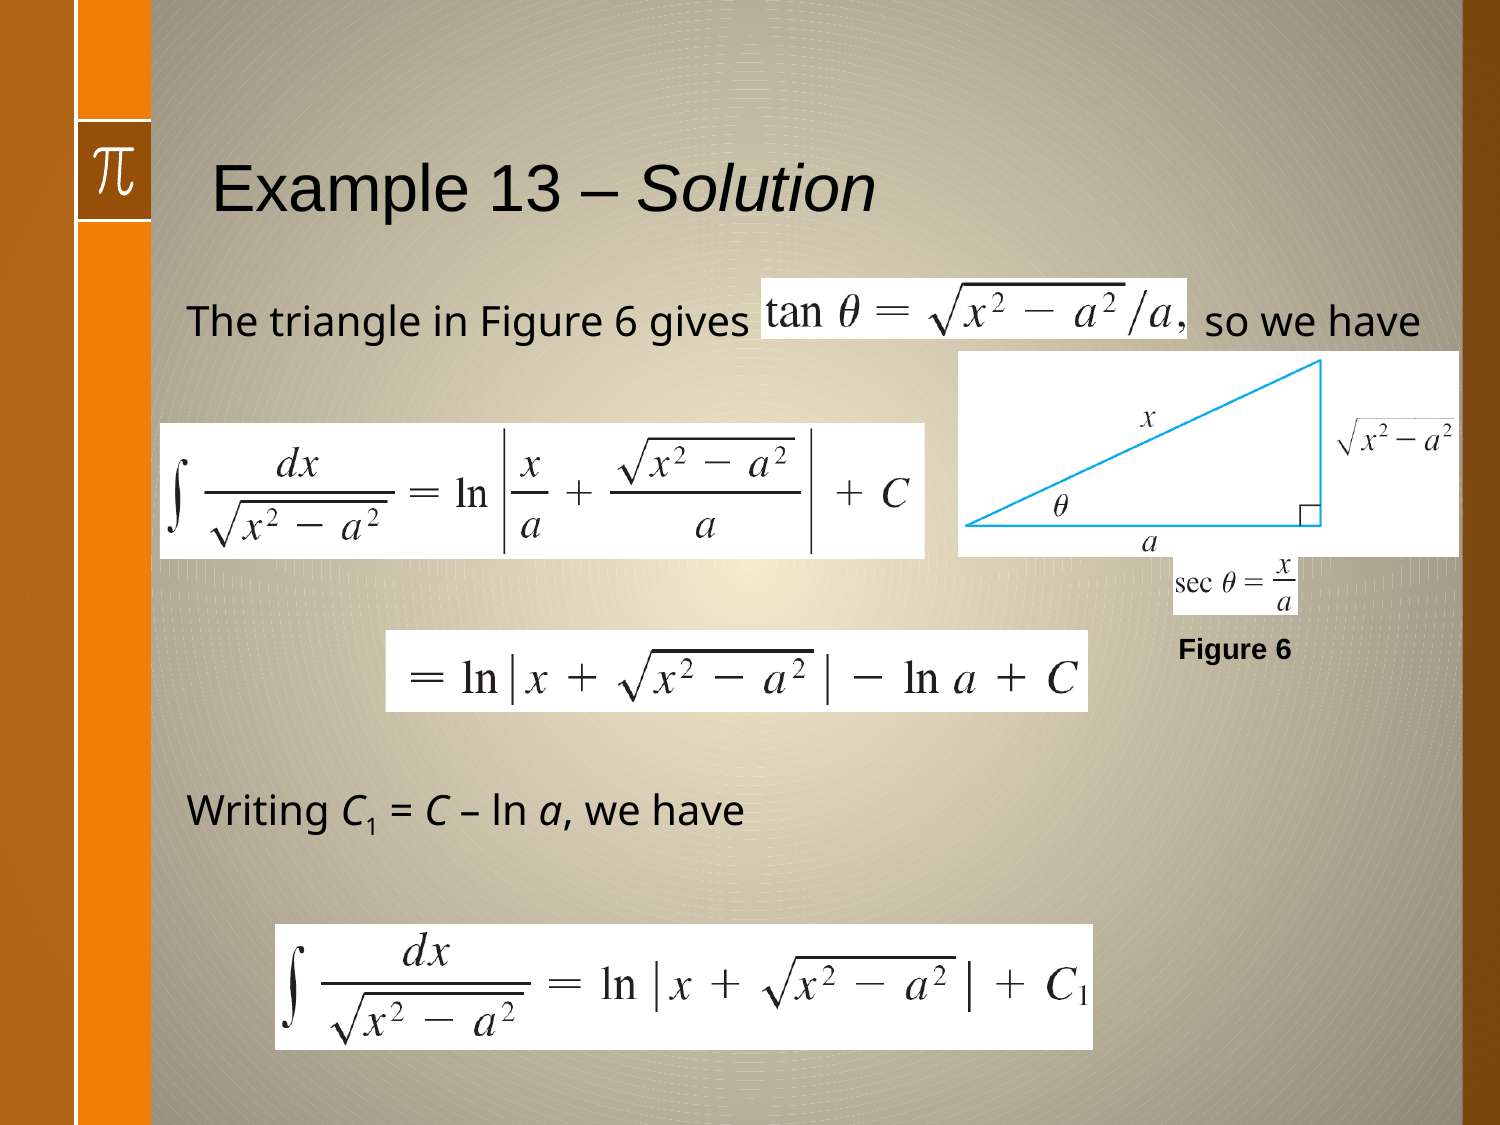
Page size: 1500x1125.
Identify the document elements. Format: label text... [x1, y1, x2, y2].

title Example 13 – Solution [196, 29, 1400, 233]
picture [274, 924, 1093, 1050]
picture [958, 351, 1459, 615]
picture [761, 278, 1187, 339]
picture [159, 423, 925, 559]
text_box Figure 6 [1163, 623, 1308, 673]
list The triangle in Figure 6 gives so we have Writing C1 = C – ln a, we have [171, 262, 1447, 1125]
picture [385, 630, 1088, 712]
